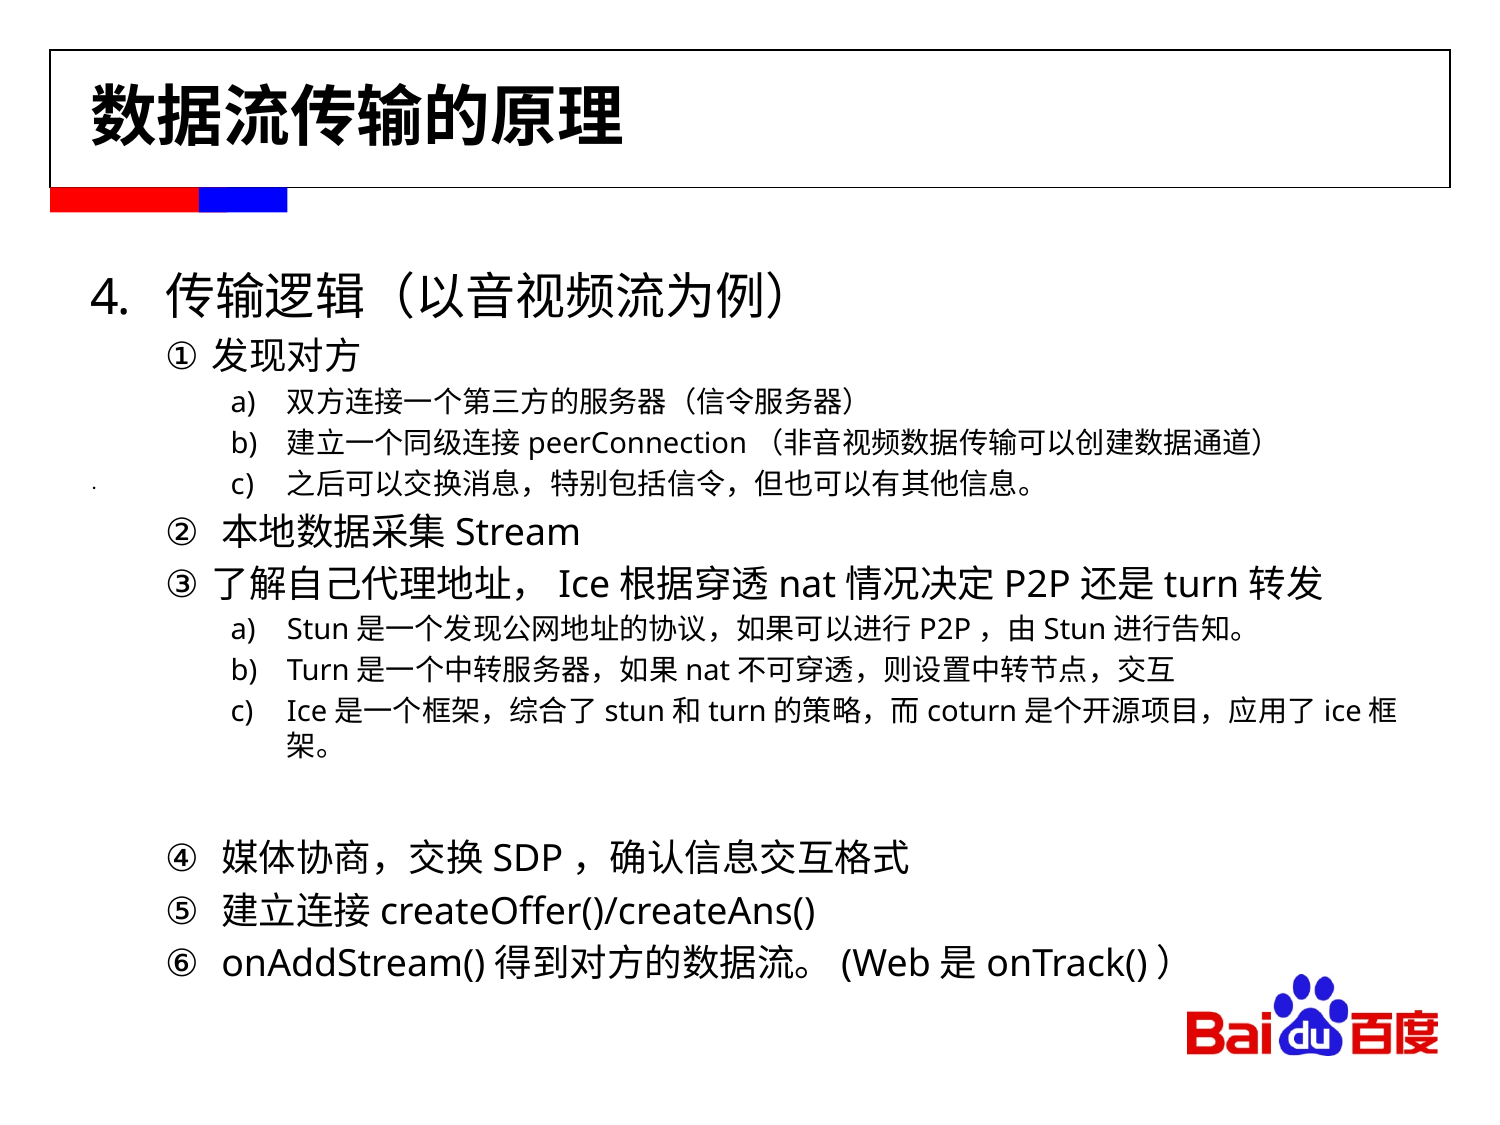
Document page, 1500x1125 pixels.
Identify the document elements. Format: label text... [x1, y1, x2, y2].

picture [1187, 974, 1438, 1056]
title 数据流传输的原理 [75, 66, 1425, 233]
list 传输逻辑（以音视频流为例） 发现对方 双方连接一个第三方的服务器（信令服务器） 建立一个同级连接peerConnection（非音视频数据传输可以创建数据通道） 之后可以交换消息，特别包括信令，但也可以有其他信息。 本地数据采集Stream 了解自己代理地址，Ice根据穿透nat情况决定P2P还是turn转发 Stun是一个发现公网地址的协议，如果可以进行P2P，由Stun进行告知。 Turn是一个中转服务器，如果nat不可穿透，则设置中转节点，交互 Ice是一个框架，综合了stun和turn的策略，而coturn是个开源项目，应用了ice框架。 媒体协商，交换SDP，确认信息交互格式 建立连接createOffer()/createAns() onAddStream()得到对方的数据流。(Web是onTrack()） [74, 257, 1426, 1001]
